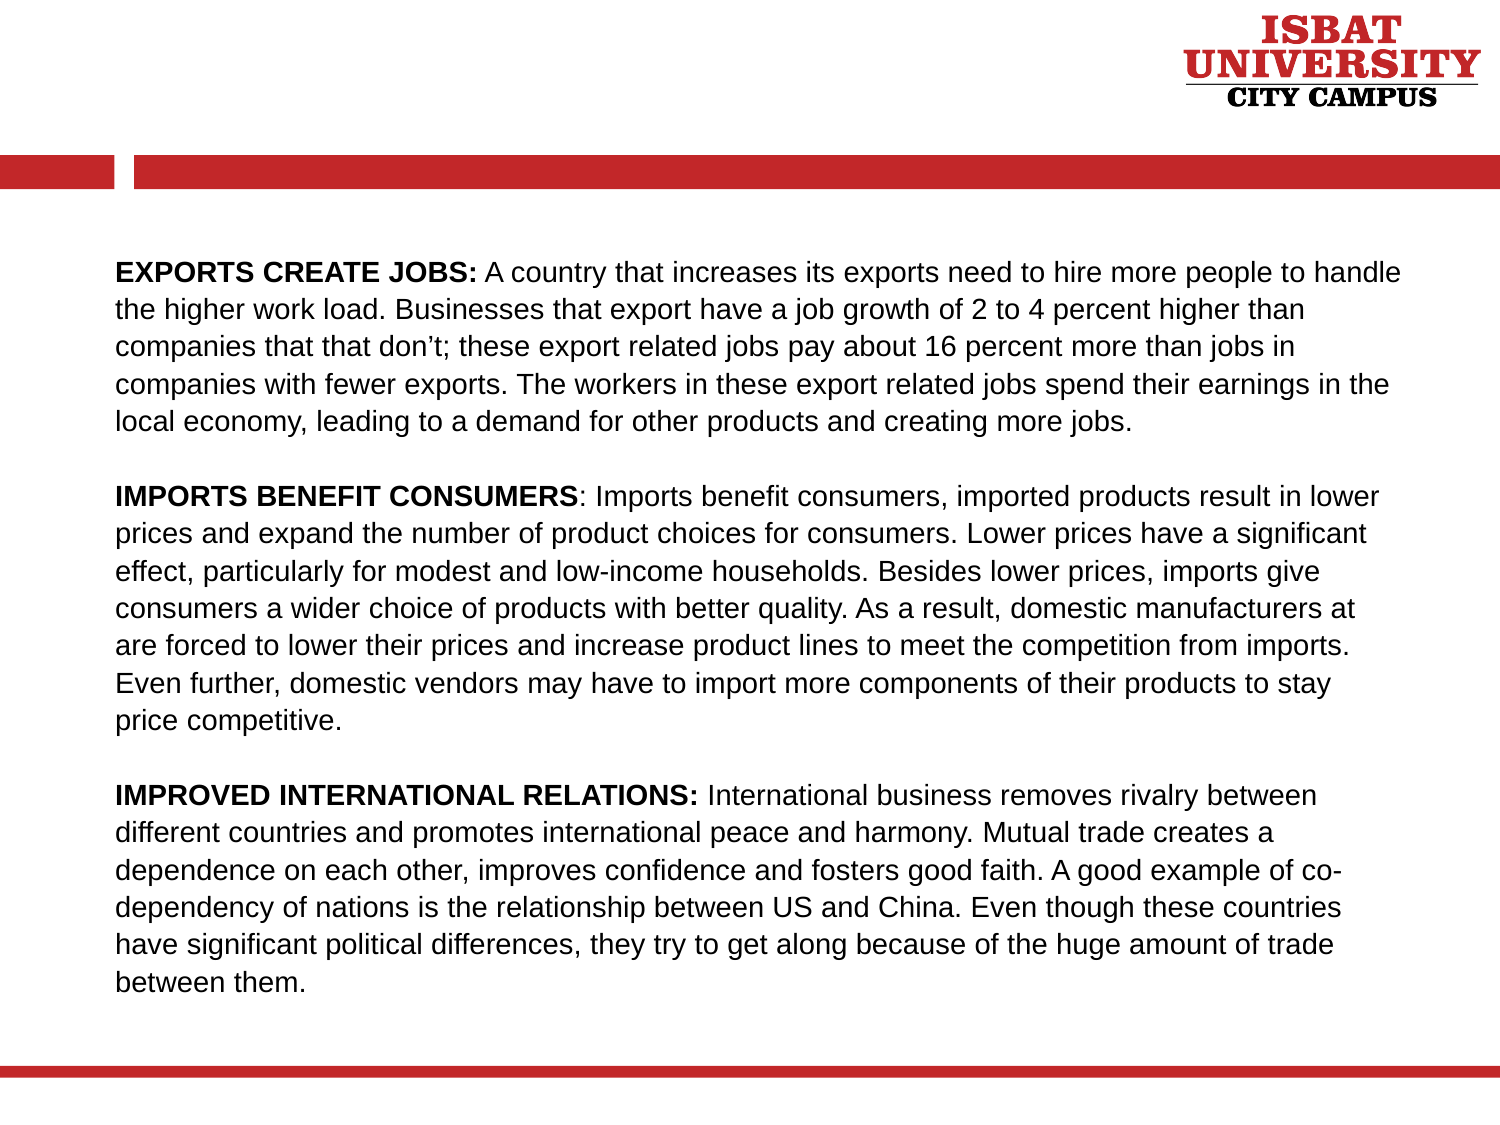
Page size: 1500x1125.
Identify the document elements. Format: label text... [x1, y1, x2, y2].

text_box EXPORTS CREATE JOBS: A country that increases its exports need to hire more people to handle the higher work load. Businesses that export have a job growth of 2 to 4 percent higher than companies that that don’t; these export related jobs pay about 16 percent more than jobs in companies with fewer exports. The workers in these export related jobs spend their earnings in the local economy, leading to a demand for other products and creating more jobs. IMPORTS BENEFIT CONSUMERS: Imports benefit consumers, imported products result in lower prices and expand the number of product choices for consumers. Lower prices have a significant effect, particularly for modest and low-income households. Besides lower prices, imports give consumers a wider choice of products with better quality. As a result, domestic manufacturers at are forced to lower their prices and increase product lines to meet the competition from imports. Even further, domestic vendors may have to import more components of their products to stay price competitive. IMPROVED INTERNATIONAL RELATIONS: International business removes rivalry between different countries and promotes international peace and harmony. Mutual trade creates a dependence on each other, improves confidence and fosters good faith. A good example of co-dependency of nations is the relationship between US and China. Even though these countries have significant political differences, they try to get along because of the huge amount of trade between them. [0, 243, 1420, 1006]
picture [1164, 0, 1500, 131]
